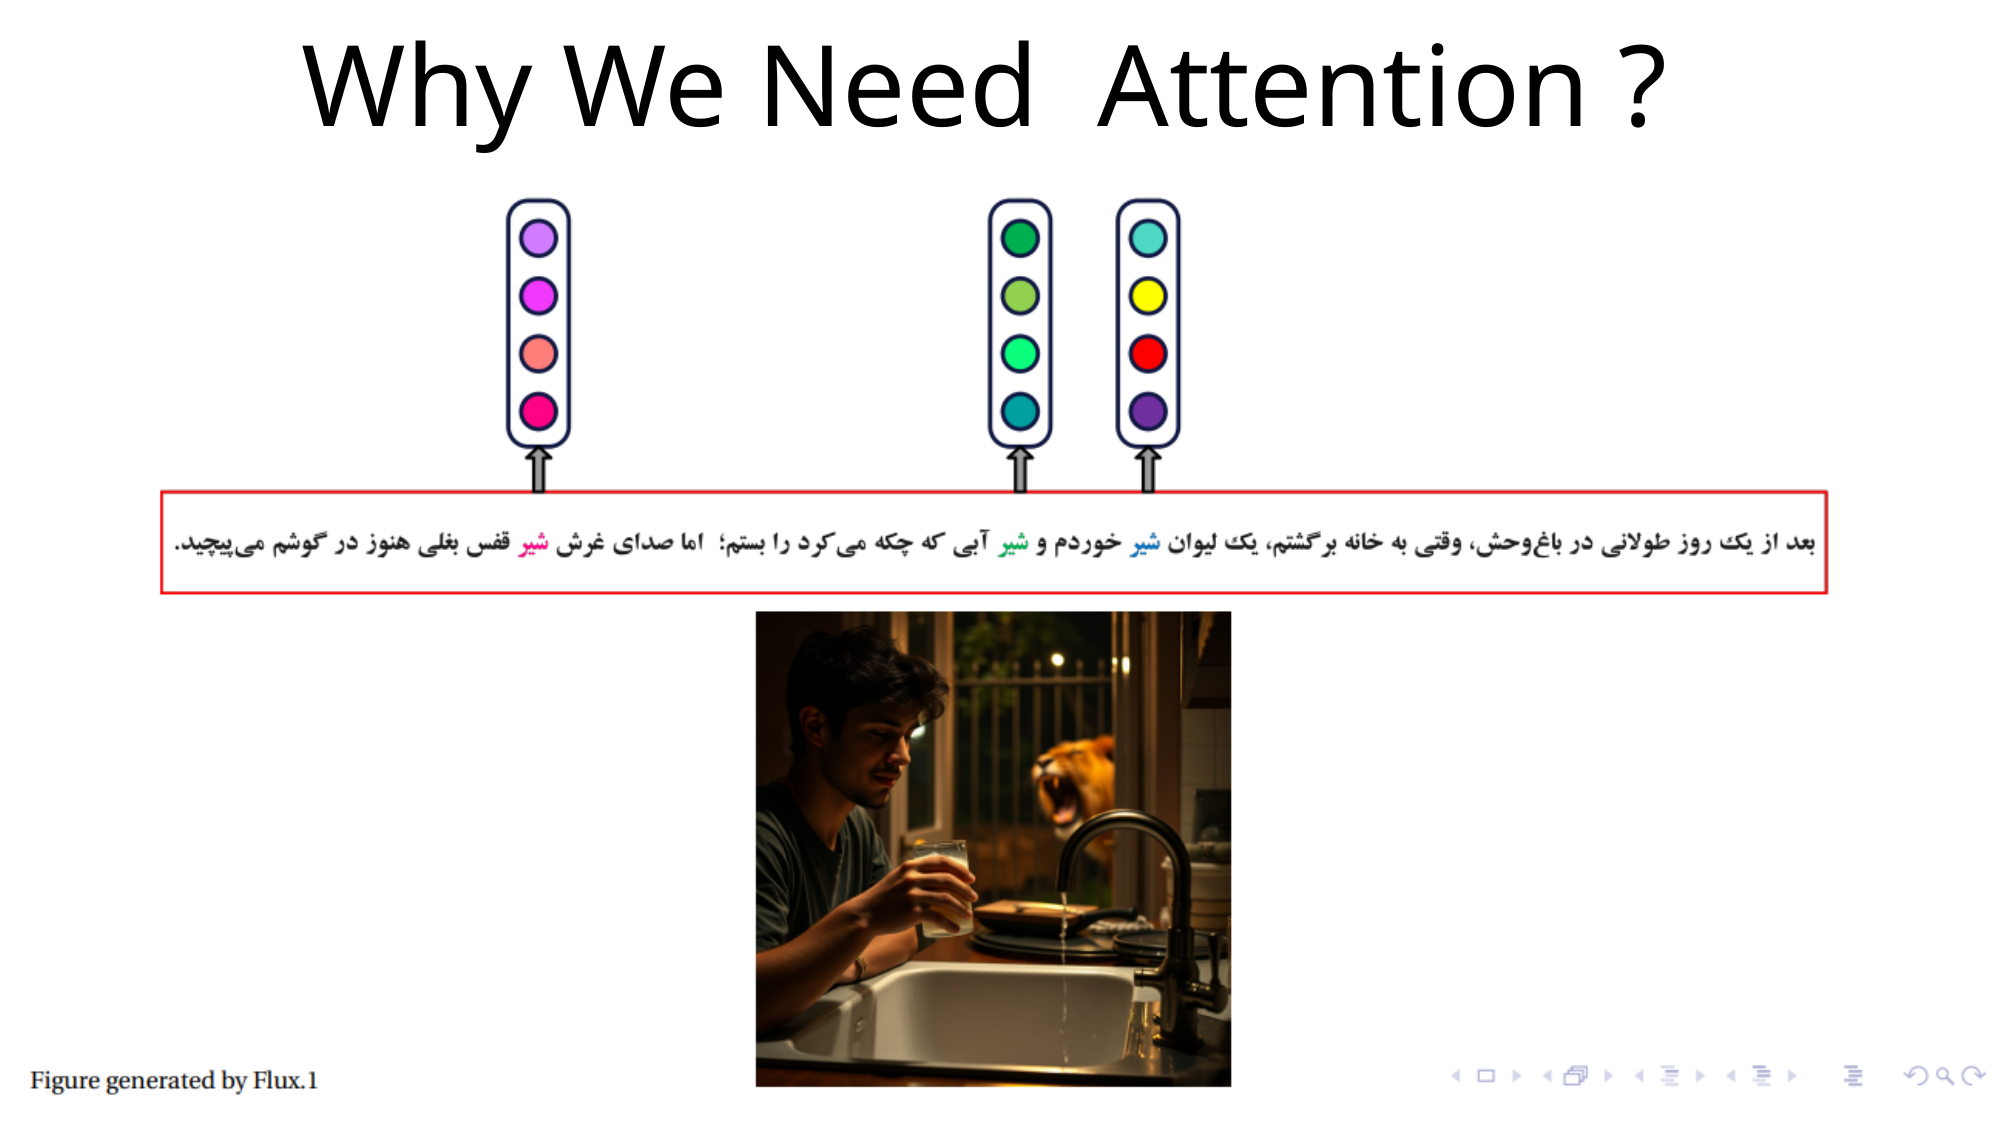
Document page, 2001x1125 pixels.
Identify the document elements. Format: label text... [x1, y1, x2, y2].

title Why We Need Attention ? [187, 6, 1813, 167]
picture [0, 167, 2000, 1098]
